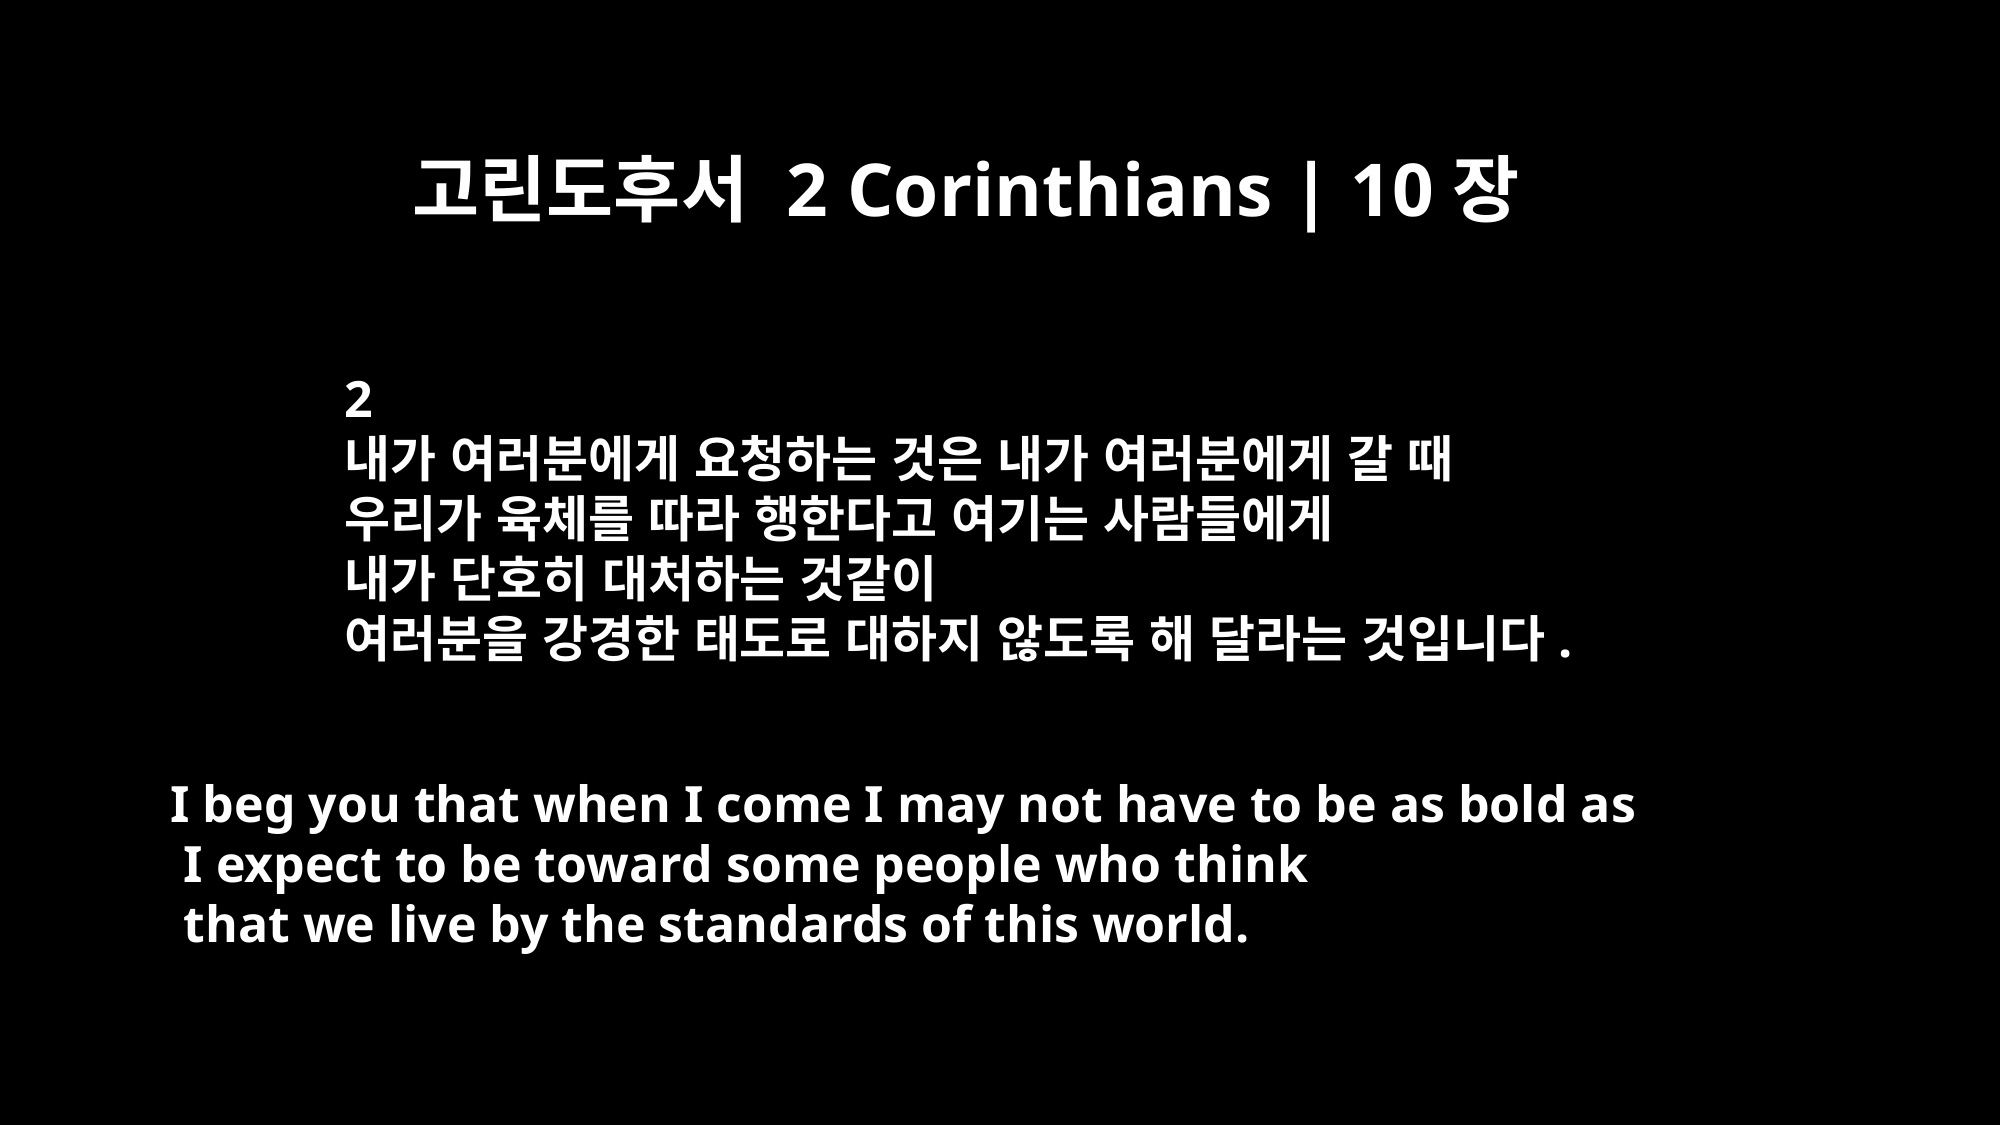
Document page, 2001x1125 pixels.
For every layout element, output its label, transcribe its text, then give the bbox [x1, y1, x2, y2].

text_box 2 내가 여러분에게 요청하는 것은 내가 여러분에게 갈 때 우리가 육체를 따라 행한다고 여기는 사람들에게 내가 단호히 대처하는 것같이 여러분을 강경한 태도로 대하지 않도록 해 달라는 것입니다. [329, 359, 1588, 675]
text_box 고린도후서 2 Corinthians | 10장 [397, 136, 1535, 239]
text_box I beg you that when I come I may not have to be as bold as I expect to be toward some people who think that we live by the standards of this world. [155, 764, 1652, 960]
